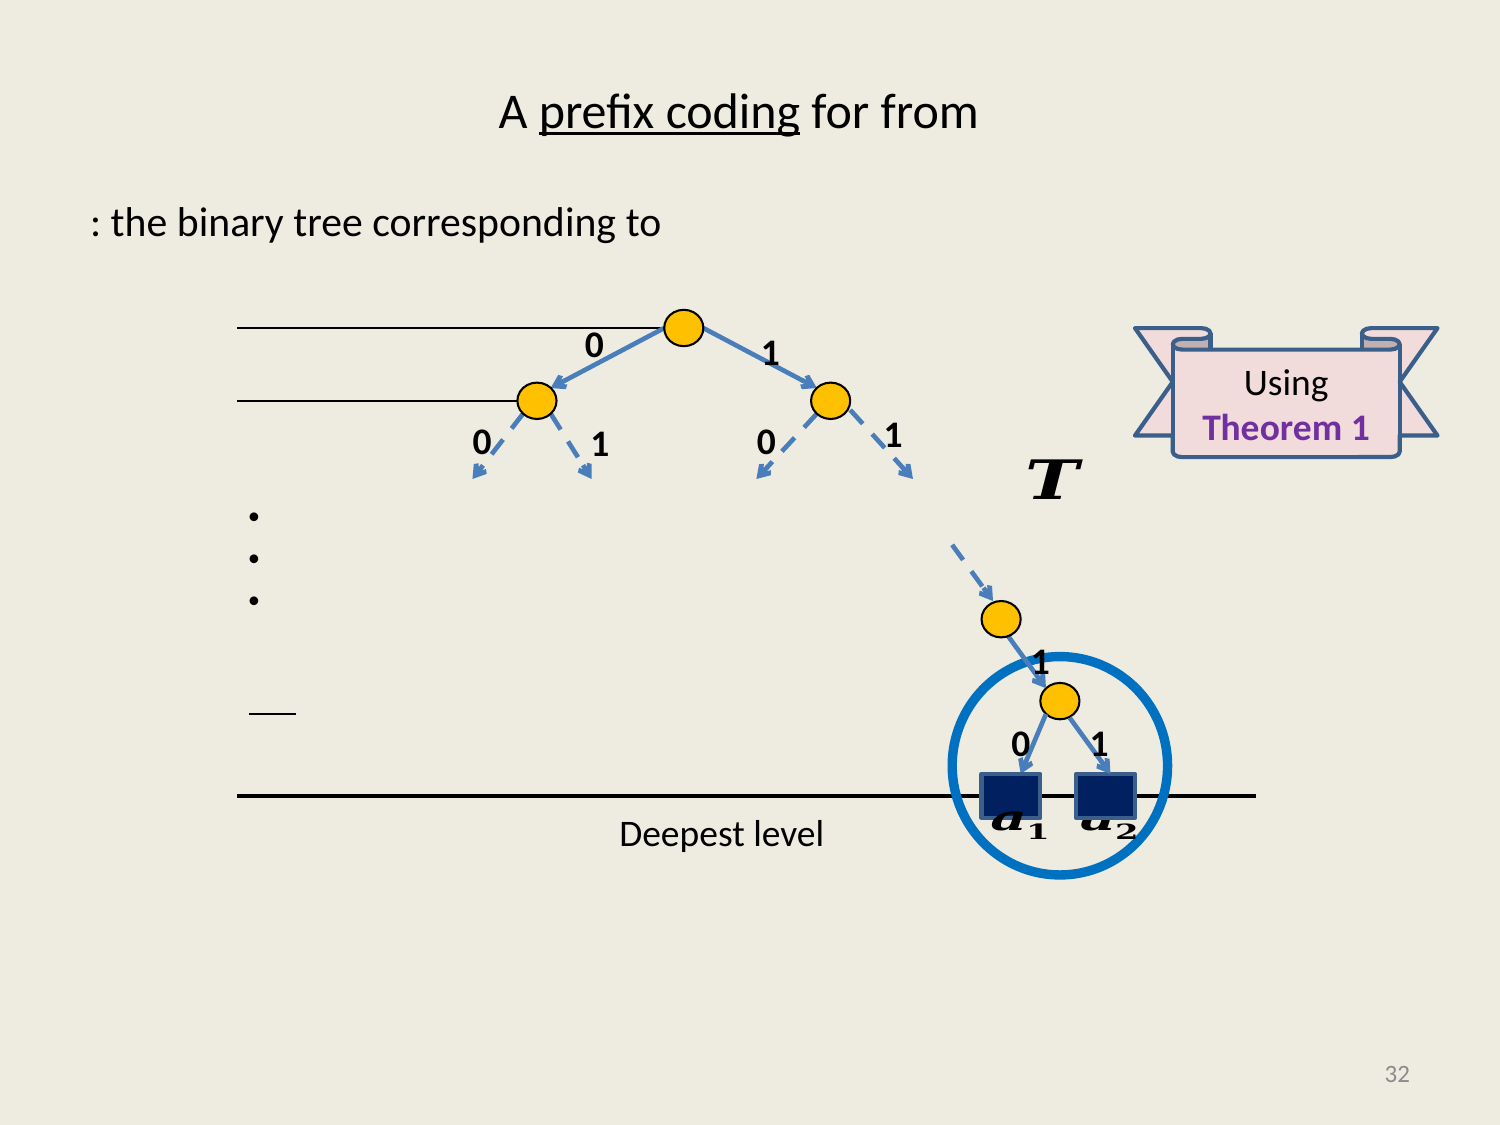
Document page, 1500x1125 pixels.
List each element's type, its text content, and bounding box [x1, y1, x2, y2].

text_box [1144, 694, 1170, 794]
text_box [951, 544, 1140, 845]
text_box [237, 327, 665, 715]
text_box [237, 795, 946, 846]
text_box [462, 309, 1088, 513]
text_box [993, 854, 1127, 878]
slide_number 32 [1074, 1042, 1425, 1103]
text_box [1143, 795, 1256, 846]
text_box Using Theorem 1 [1133, 326, 1440, 460]
